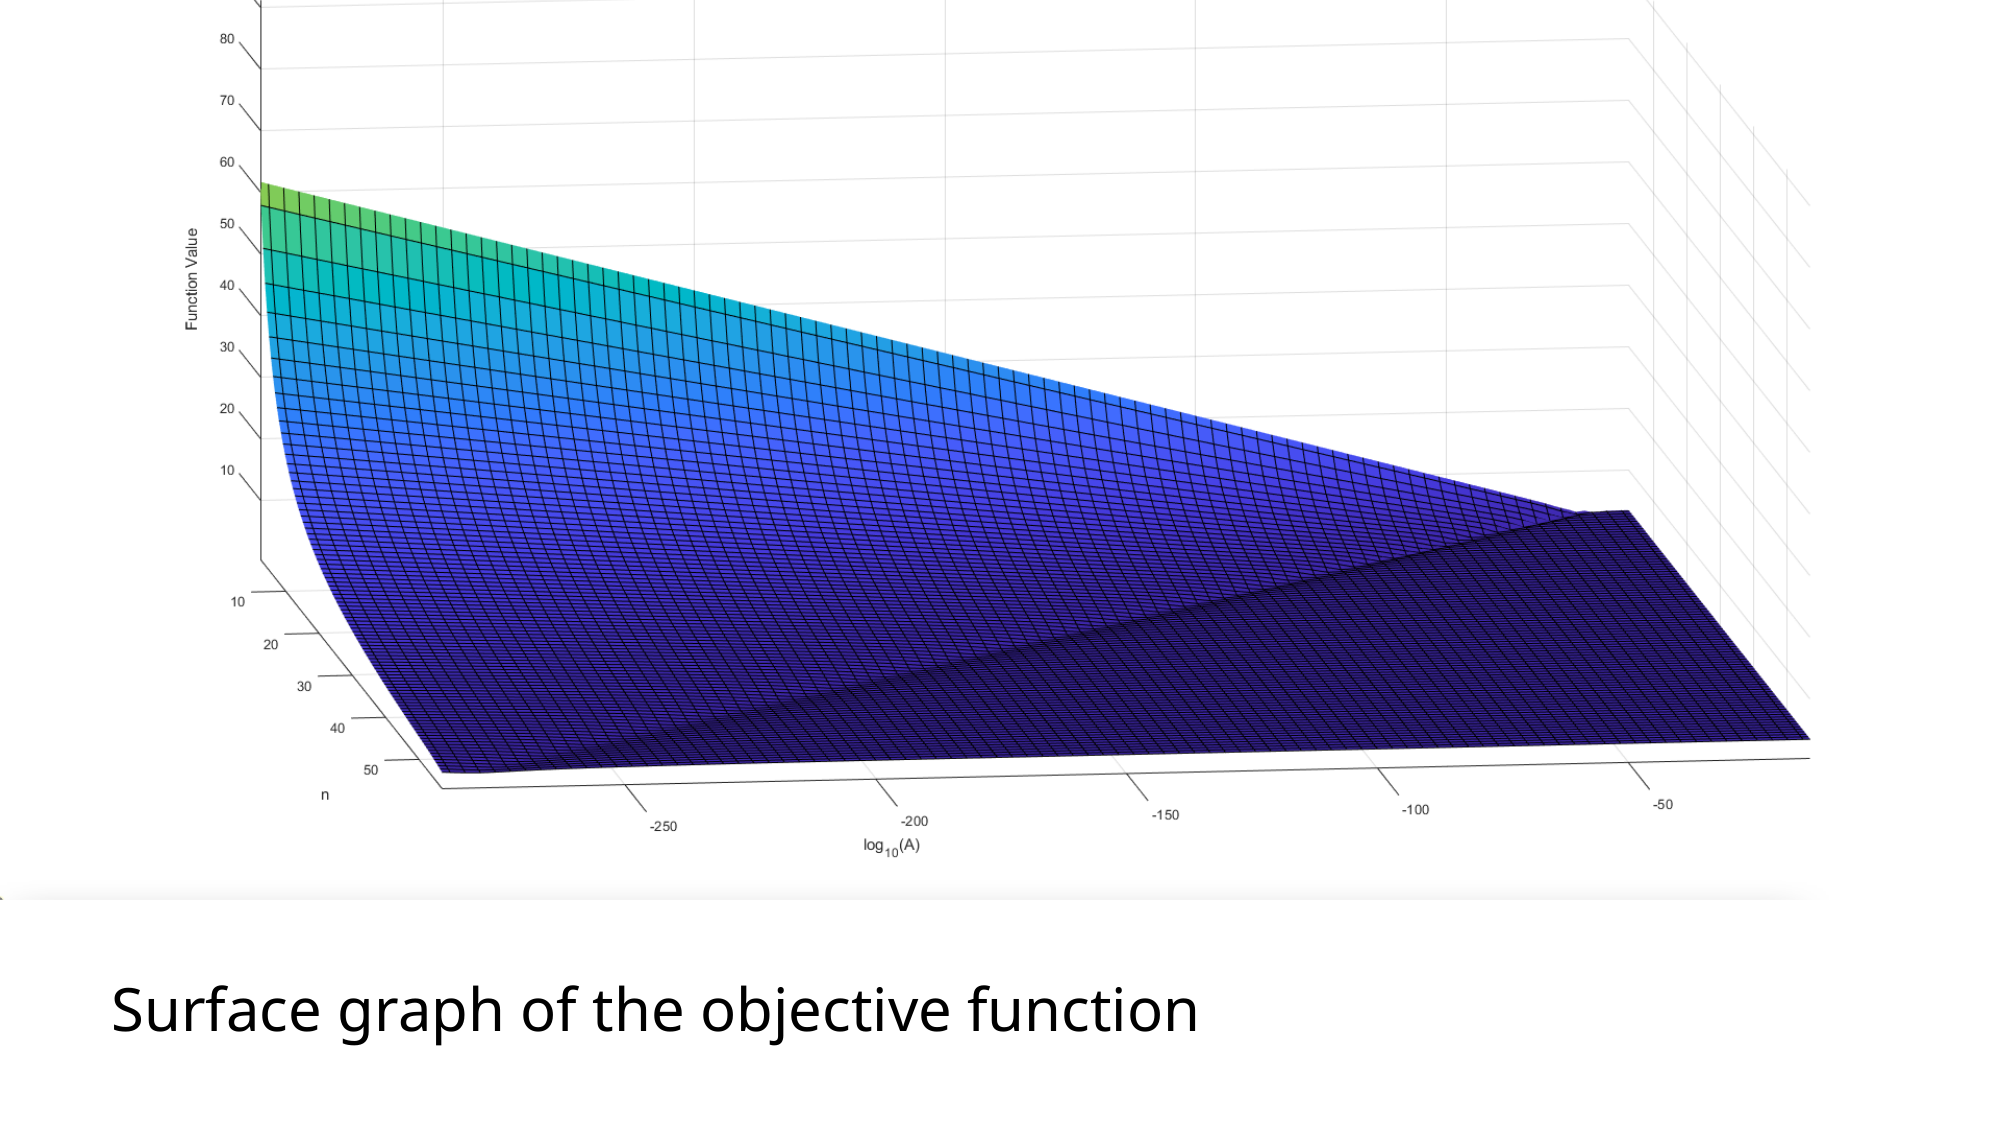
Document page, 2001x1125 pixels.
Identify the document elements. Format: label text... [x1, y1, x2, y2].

picture [0, 0, 2000, 900]
title Surface graph of the objective function [96, 942, 1248, 1083]
text_box [0, 900, 2000, 1125]
